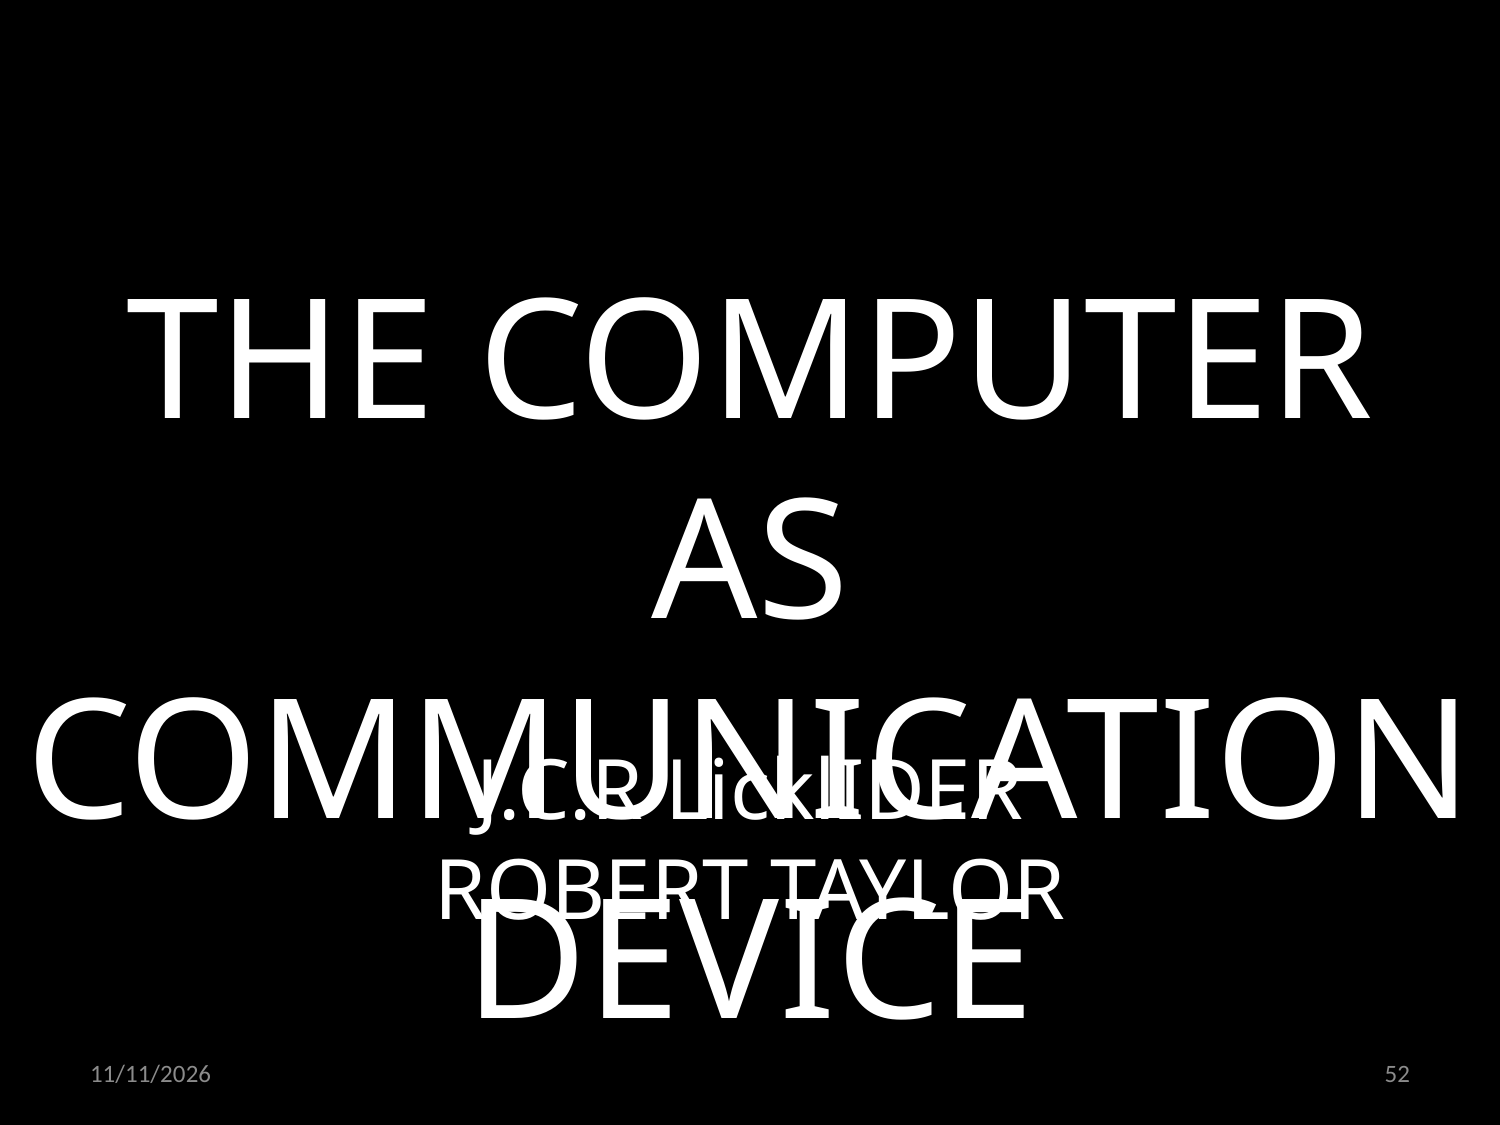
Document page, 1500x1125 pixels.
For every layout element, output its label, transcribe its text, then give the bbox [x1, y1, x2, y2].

text_box THE COMPUTER AS COMMUNICATION DEVICE [0, 244, 1500, 346]
slide_number 52 [1074, 1042, 1425, 1103]
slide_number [75, 1042, 425, 1103]
text_box J.C.R LicklIDER ROBERT TAYLOR [0, 728, 1500, 830]
